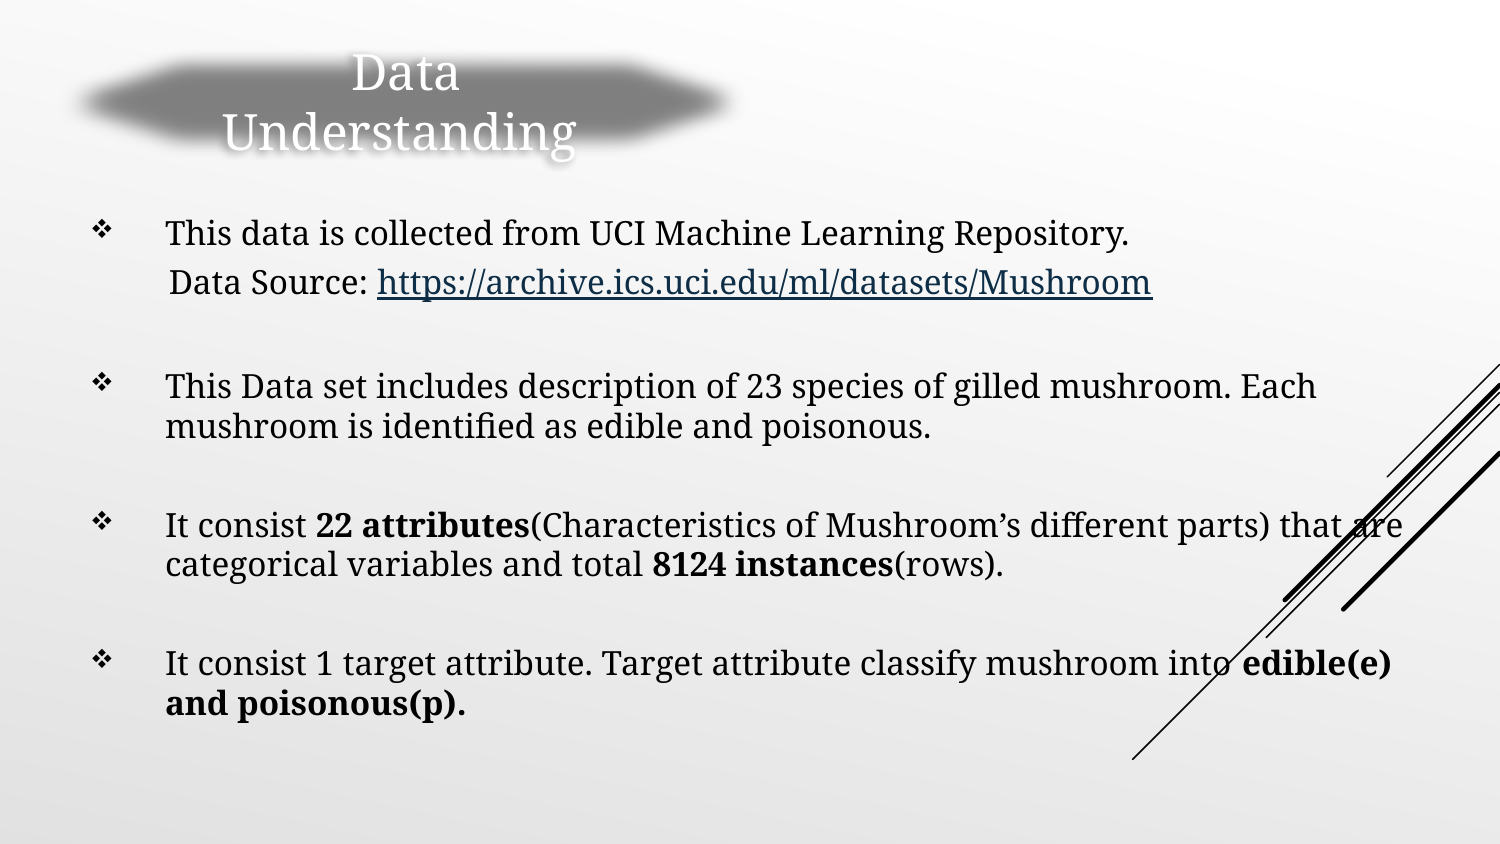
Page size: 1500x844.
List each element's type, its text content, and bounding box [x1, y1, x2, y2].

text_box Data Understanding [137, 83, 677, 118]
list This data is collected from UCI Machine Learning Repository. Data Source: https://archive.ics.uci.edu/ml/datasets/Mushroom This Data set includes description of 23 species of gilled mushroom. Each mushroom is identified as edible and poisonous. It consist 22 attributes(Characteristics of Mushroom’s different parts) that are categorical variables and total 8124 instances(rows). It consist 1 target attribute. Target attribute classify mushroom into edible(e) and poisonous(p). [75, 196, 1425, 808]
